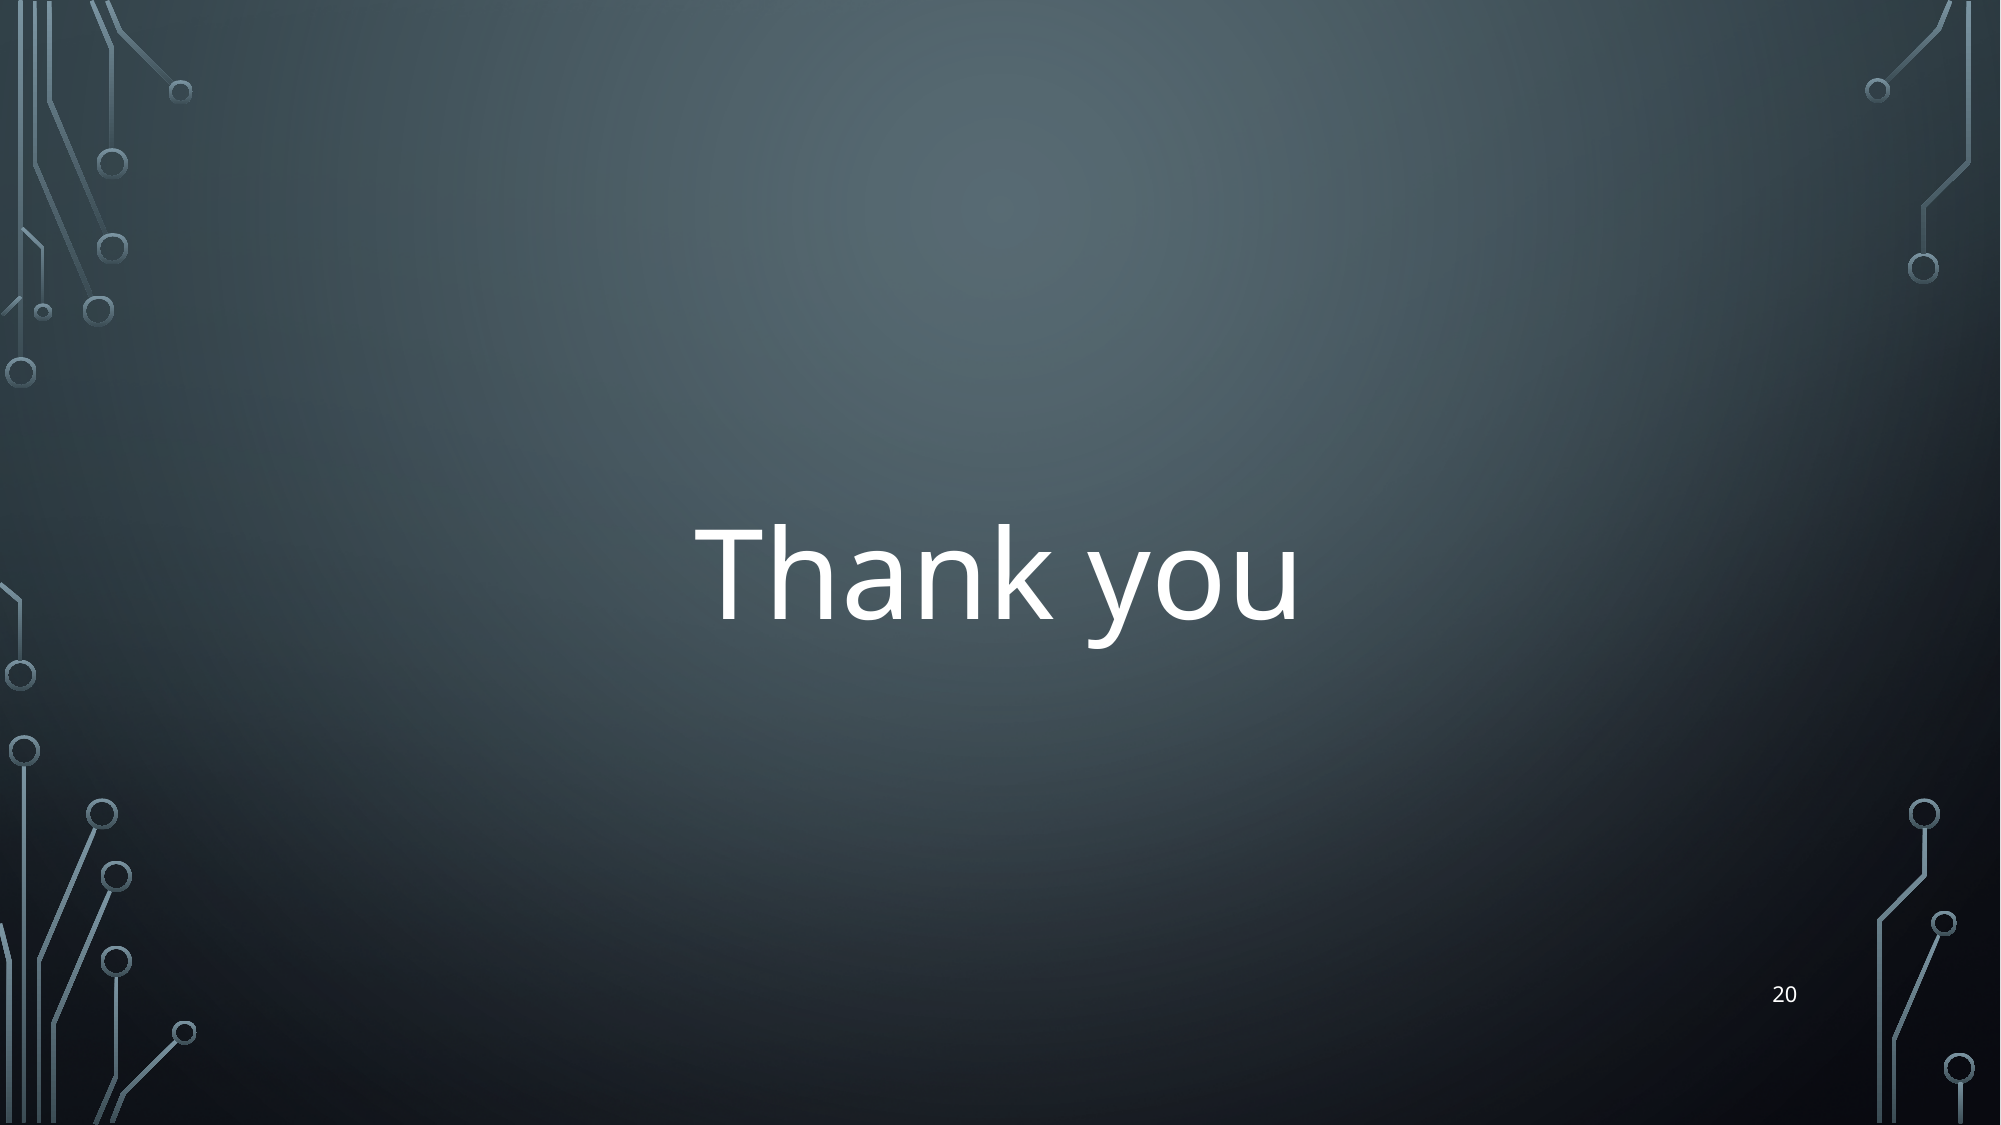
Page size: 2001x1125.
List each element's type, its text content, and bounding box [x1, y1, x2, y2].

text_box Thank you [679, 486, 1321, 952]
slide_number 20 [1685, 965, 1813, 1025]
